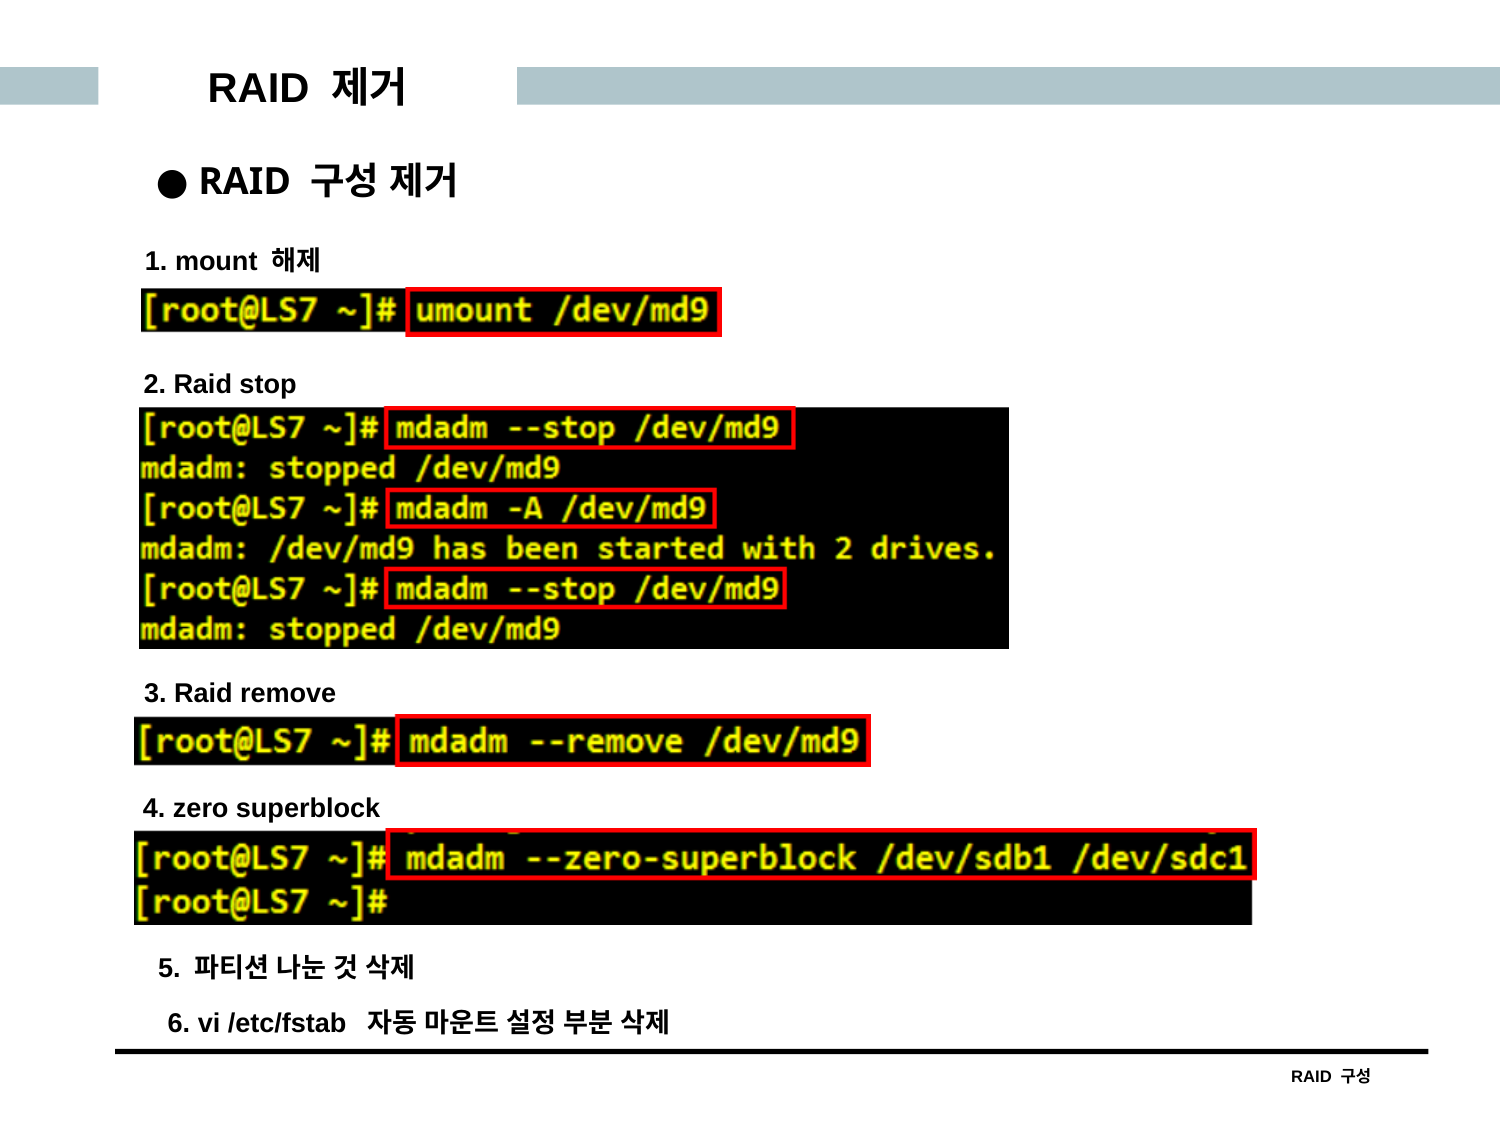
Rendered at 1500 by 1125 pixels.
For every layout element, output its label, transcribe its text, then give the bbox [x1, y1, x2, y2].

text_box 6. vi /etc/fstab 자동 마운트 설정 부분 삭제 [152, 998, 693, 1046]
text_box 4. zero superblock [128, 782, 403, 830]
text_box [515, 65, 1500, 107]
text_box 2. Raid stop [128, 359, 312, 407]
text_box [0, 65, 100, 107]
text_box ● RAID 구성 제거 [141, 149, 484, 209]
text_box 5. 파티션 나눈 것 삭제 [143, 942, 438, 990]
text_box 3. Raid remove [129, 667, 352, 716]
picture [139, 406, 1009, 649]
text_box [113, 1047, 1430, 1056]
picture [134, 714, 871, 767]
text_box RAID 제거 [112, 54, 503, 118]
picture [141, 287, 722, 337]
picture [134, 828, 1257, 925]
text_box RAID 구성 [1234, 1058, 1429, 1094]
text_box 1. mount 해제 [130, 235, 336, 283]
